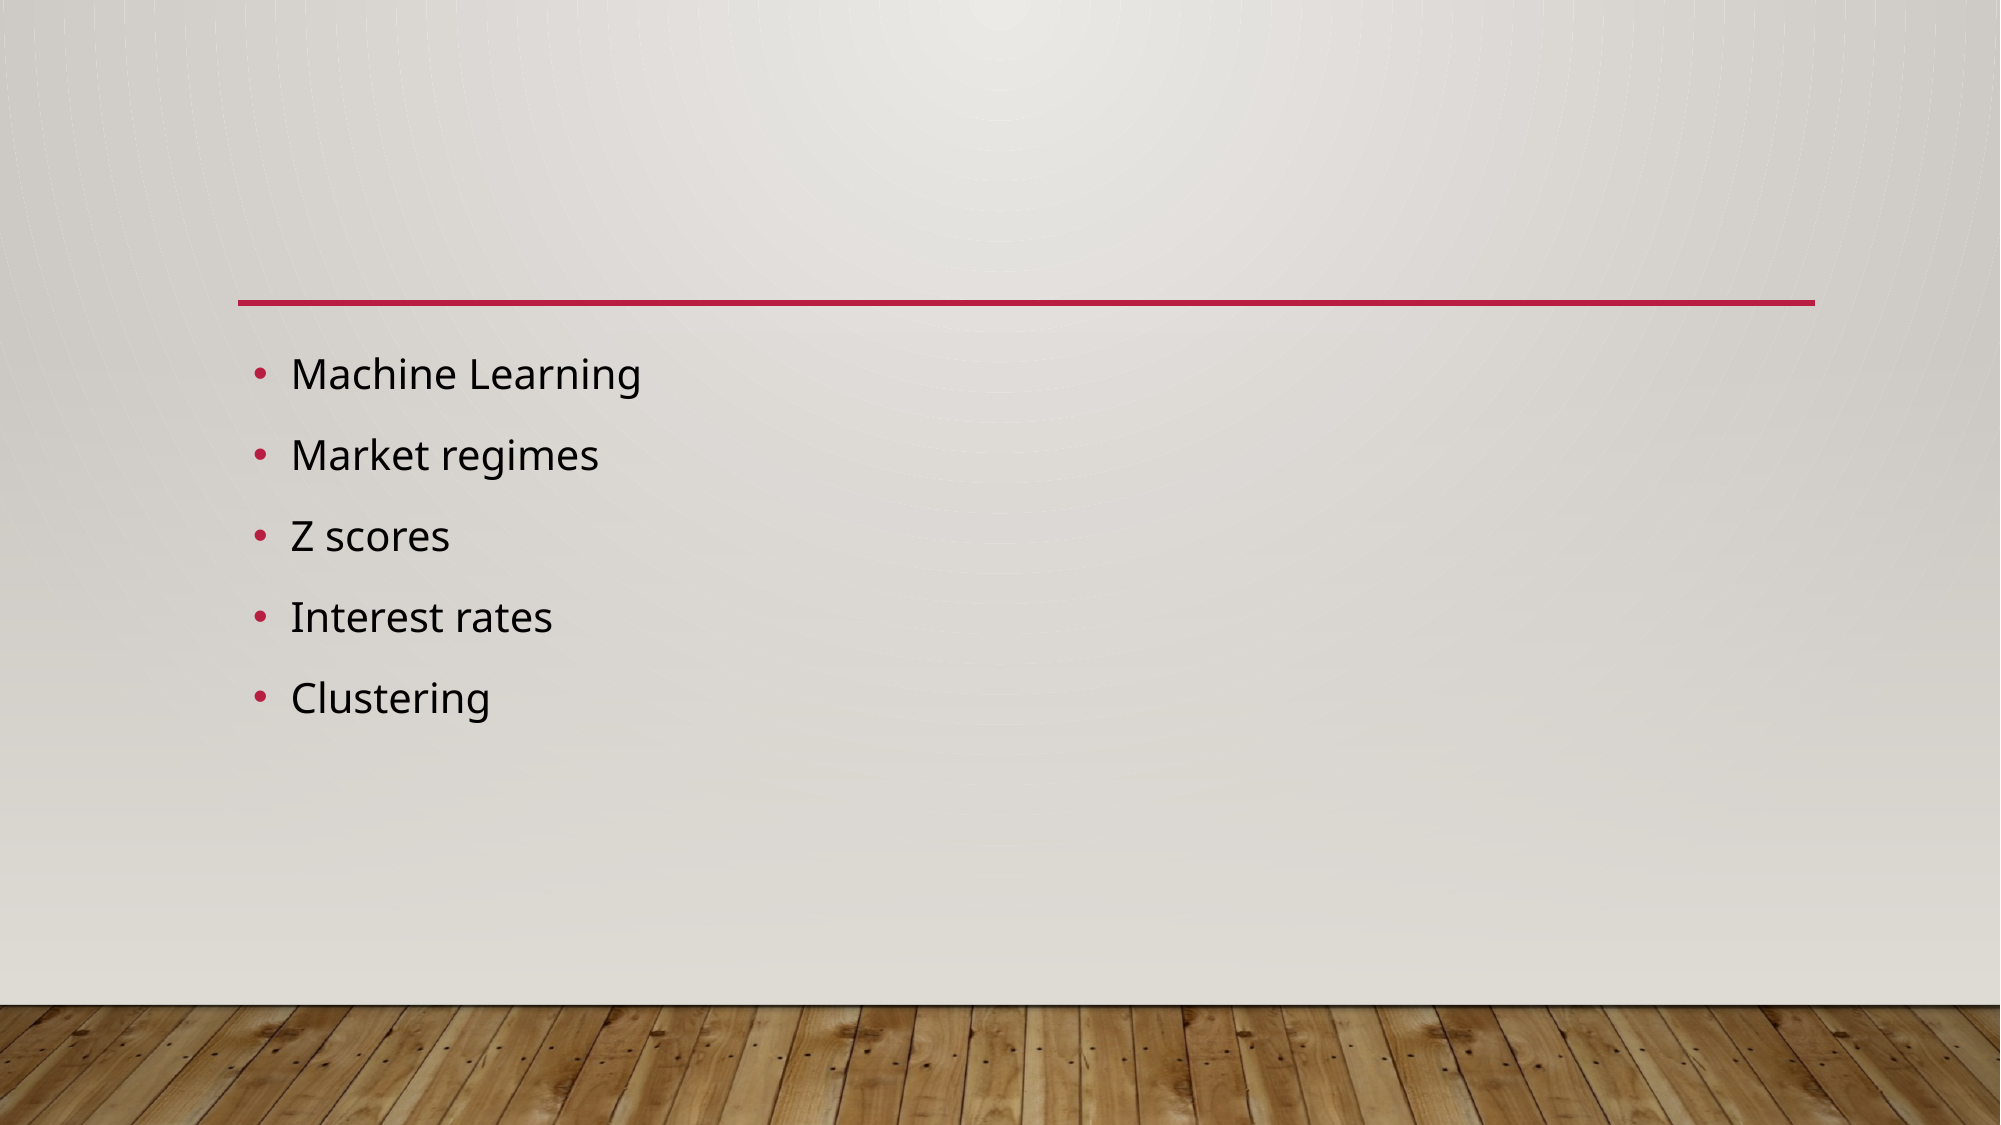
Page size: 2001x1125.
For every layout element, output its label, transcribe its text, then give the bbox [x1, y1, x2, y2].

picture [0, 1005, 2000, 1125]
list Machine Learning Market regimes Z scores Interest rates Clustering [238, 330, 1814, 897]
